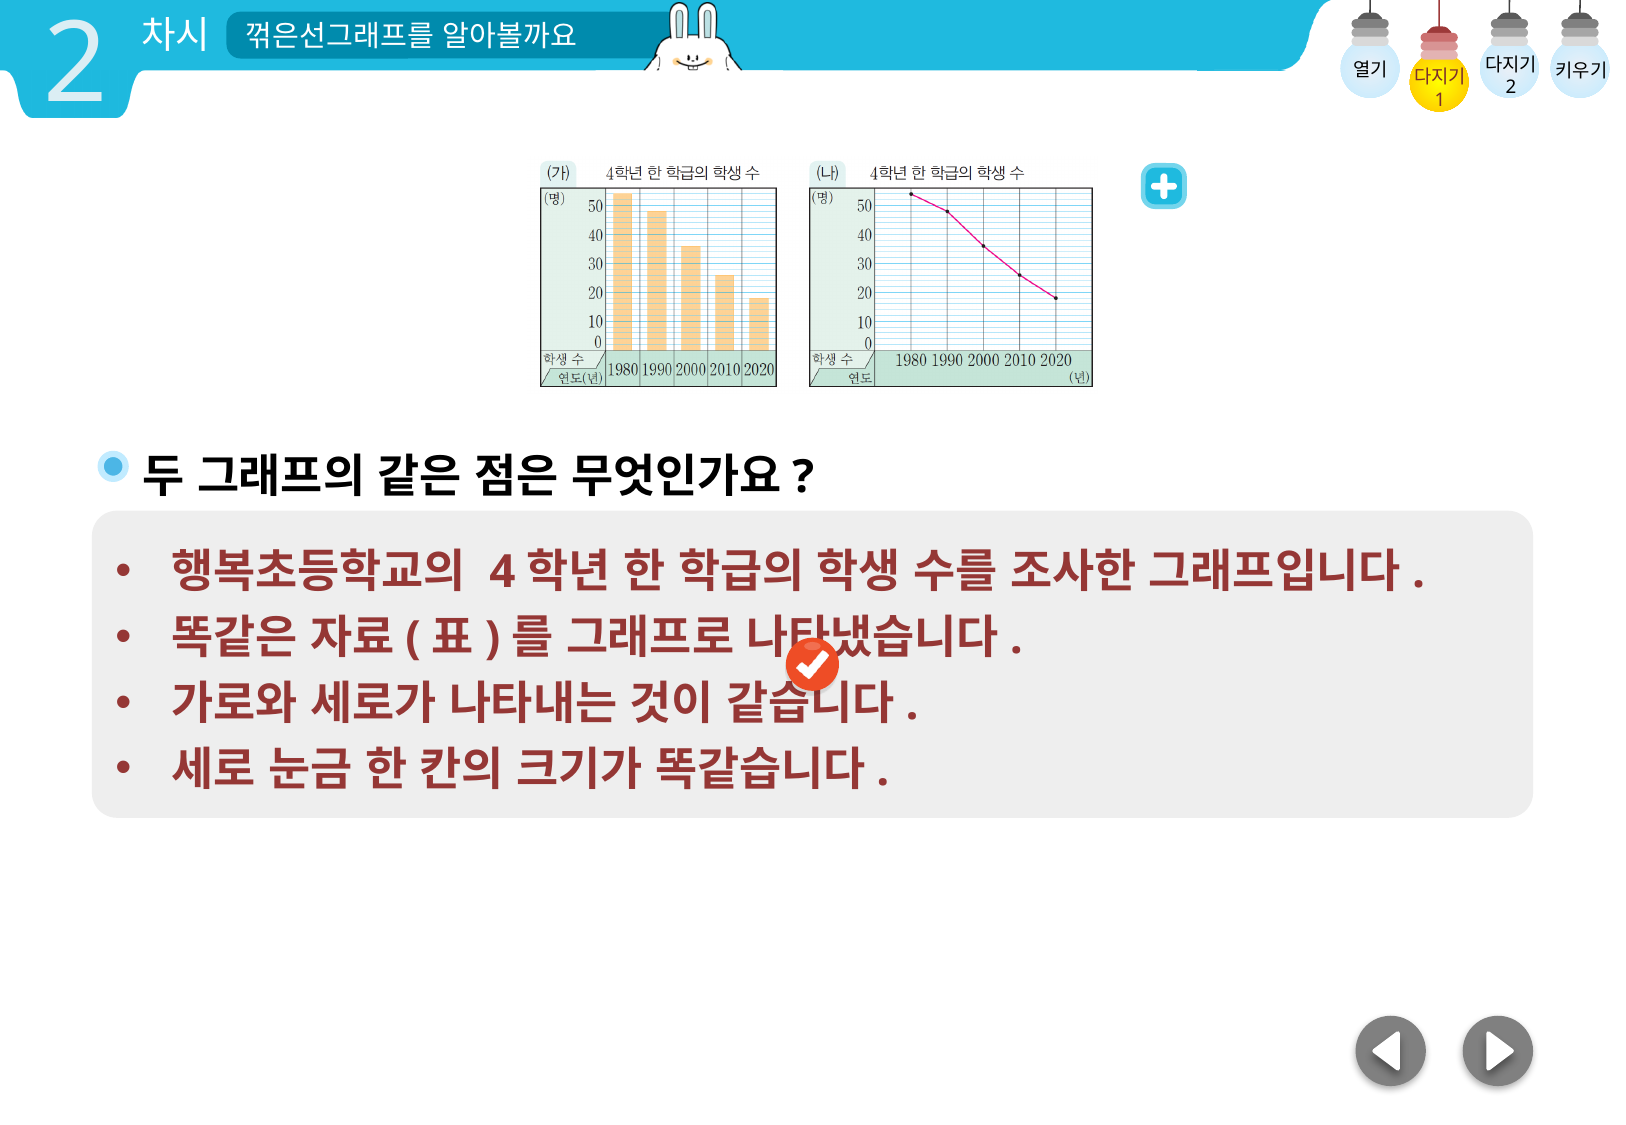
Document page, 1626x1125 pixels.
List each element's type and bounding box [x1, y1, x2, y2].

picture [642, 2, 743, 70]
text_box [1131, 155, 1203, 230]
picture [3, 70, 145, 118]
picture [527, 155, 1098, 394]
text_box [1355, 1015, 1534, 1087]
text_box [785, 637, 840, 692]
text_box [1196, 0, 1624, 119]
text_box [91, 427, 1534, 819]
